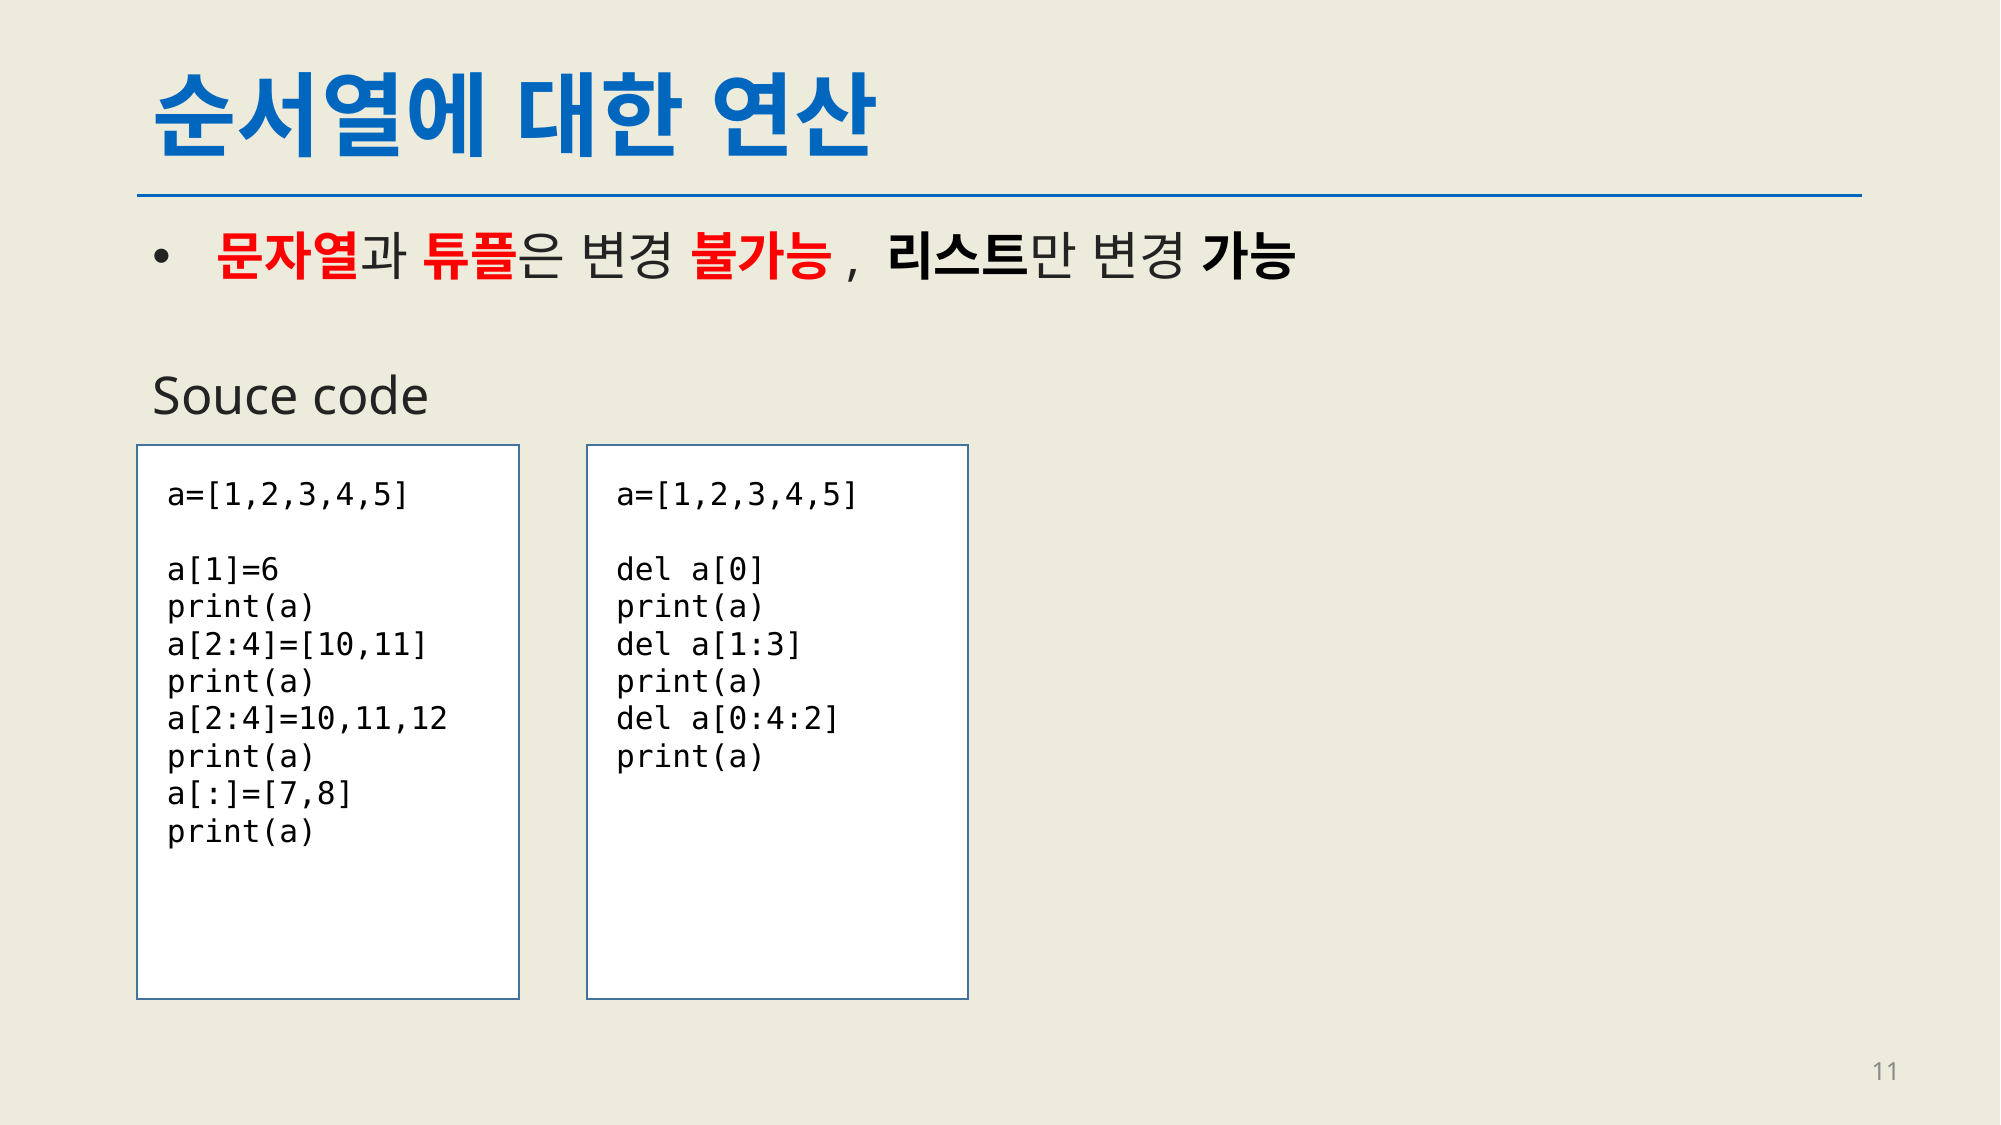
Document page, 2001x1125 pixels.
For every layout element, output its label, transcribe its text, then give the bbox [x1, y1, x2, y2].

text_box Souce code [137, 362, 519, 445]
list 문자열과 튜플은 변경 불가능, 리스트만 변경 가능 [137, 223, 1863, 319]
text_box a=[1,2,3,4,5] a[1]=6 print(a) a[2:4]=[10,11] print(a) a[2:4]=10,11,12 print(a) a[:]=[7,8] print(a) [136, 444, 520, 1000]
title 순서열에 대한 연산 [137, 59, 1863, 180]
text_box a=[1,2,3,4,5] del a[0] print(a) del a[1:3] print(a) del a[0:4:2] print(a) [586, 444, 969, 1000]
slide_number 11 [1465, 1042, 1916, 1103]
